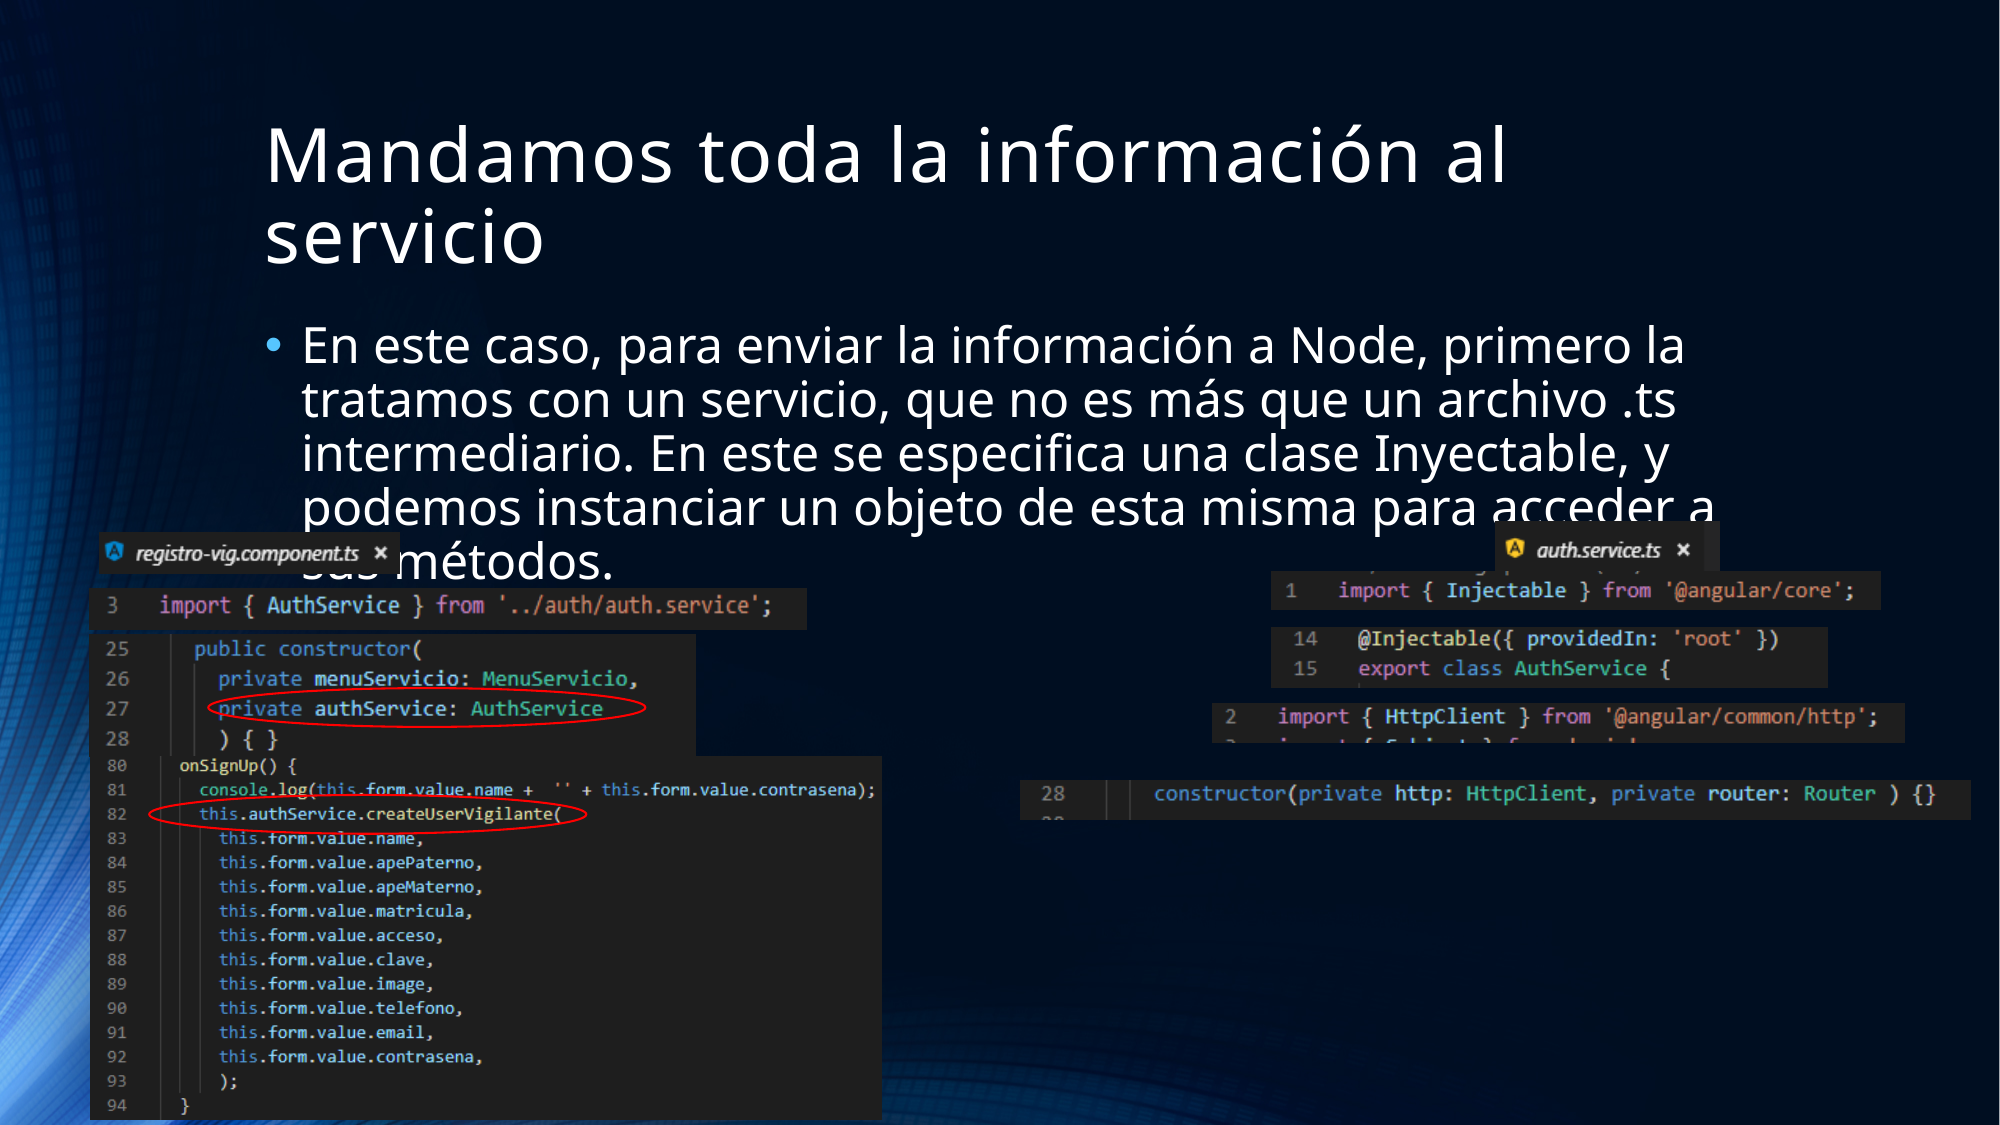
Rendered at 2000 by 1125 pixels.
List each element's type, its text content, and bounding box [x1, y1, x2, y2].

title Mandamos toda la información al servicio [249, 62, 1750, 288]
picture [0, 0, 2000, 1125]
list En este caso, para enviar la información a Node, primero la tratamos con un servicio, que no es más que un archivo .ts intermediario. En este se especifica una clase Inyectable, y podemos instanciar un objeto de esta misma para acceder a sus métodos. [249, 312, 1749, 988]
